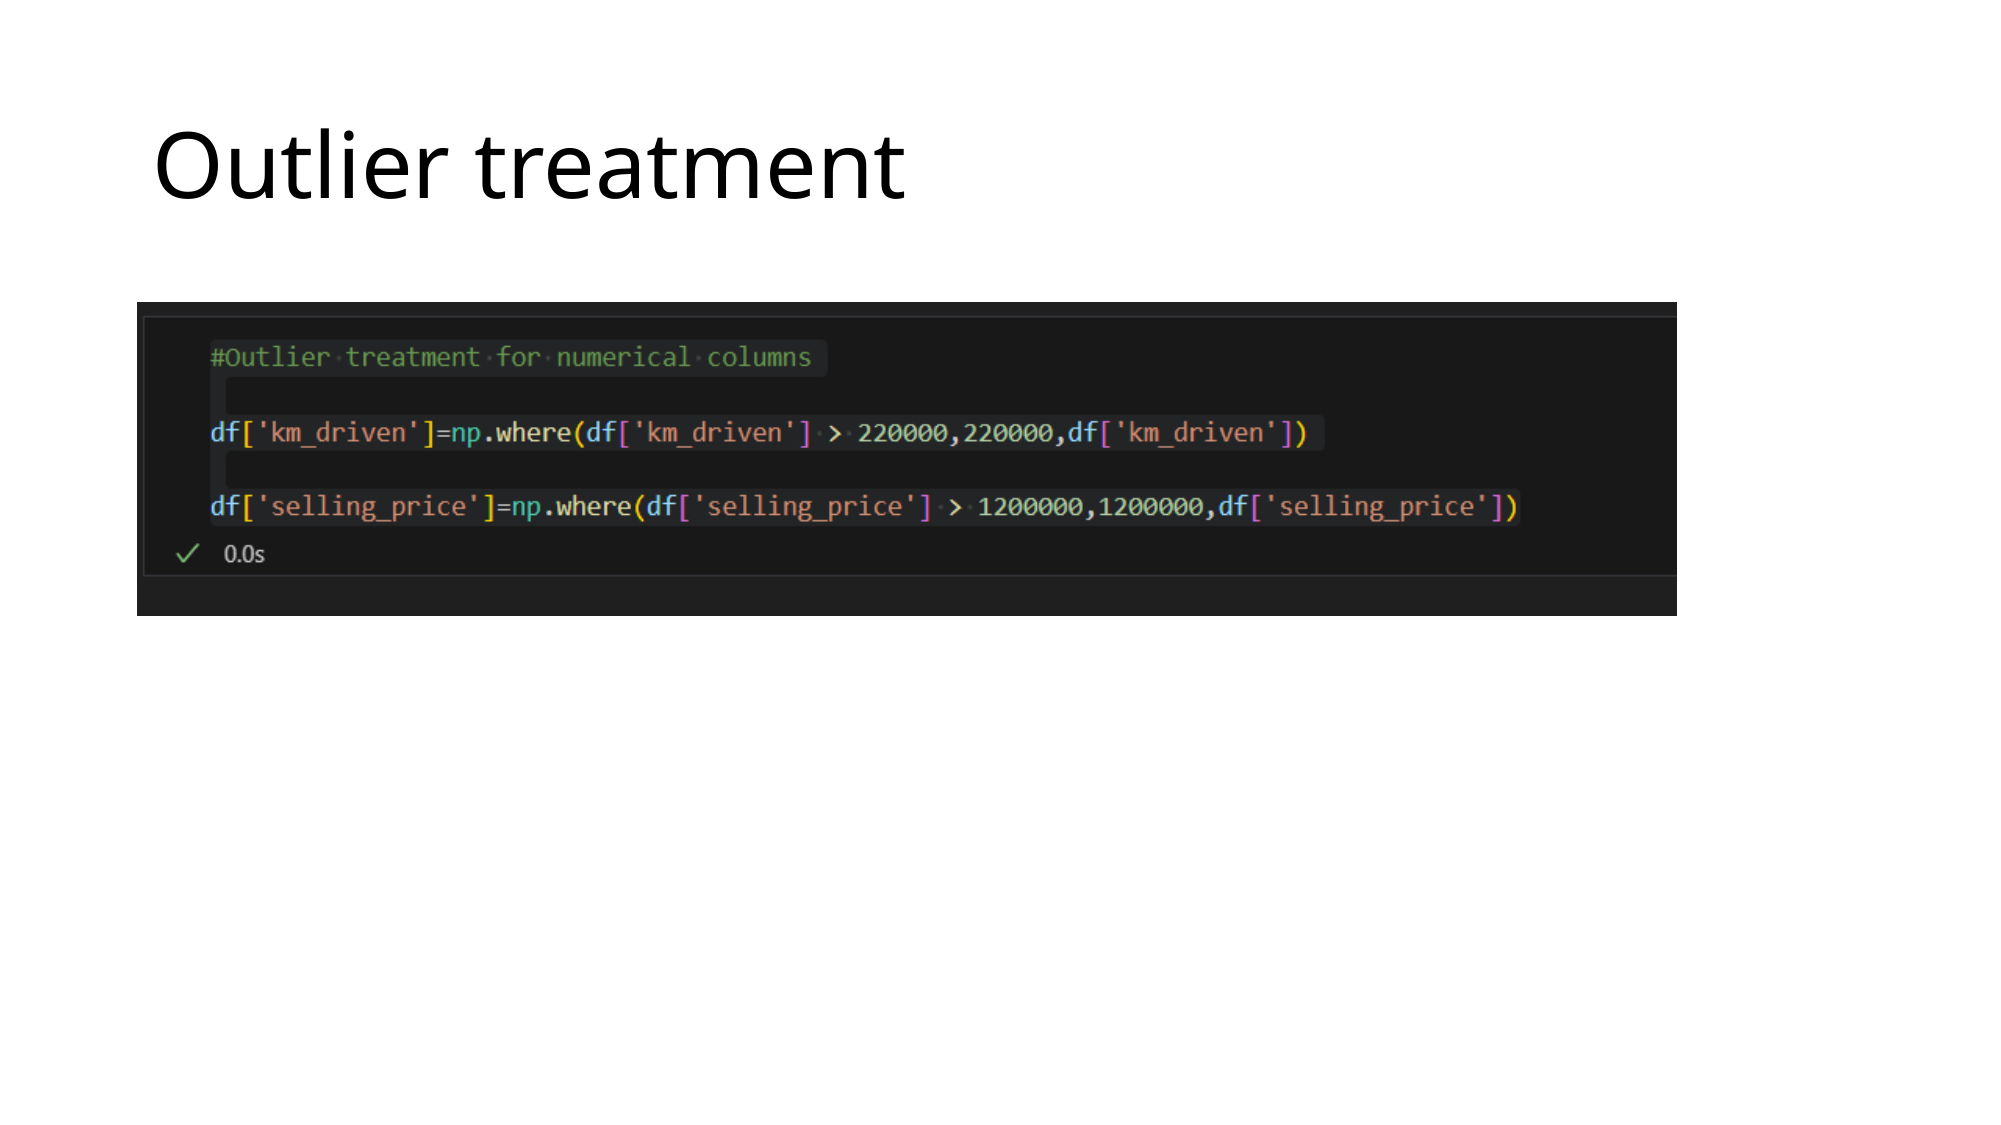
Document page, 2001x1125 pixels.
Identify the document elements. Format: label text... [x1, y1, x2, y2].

picture [136, 302, 1678, 616]
title Outlier treatment [137, 59, 1863, 278]
